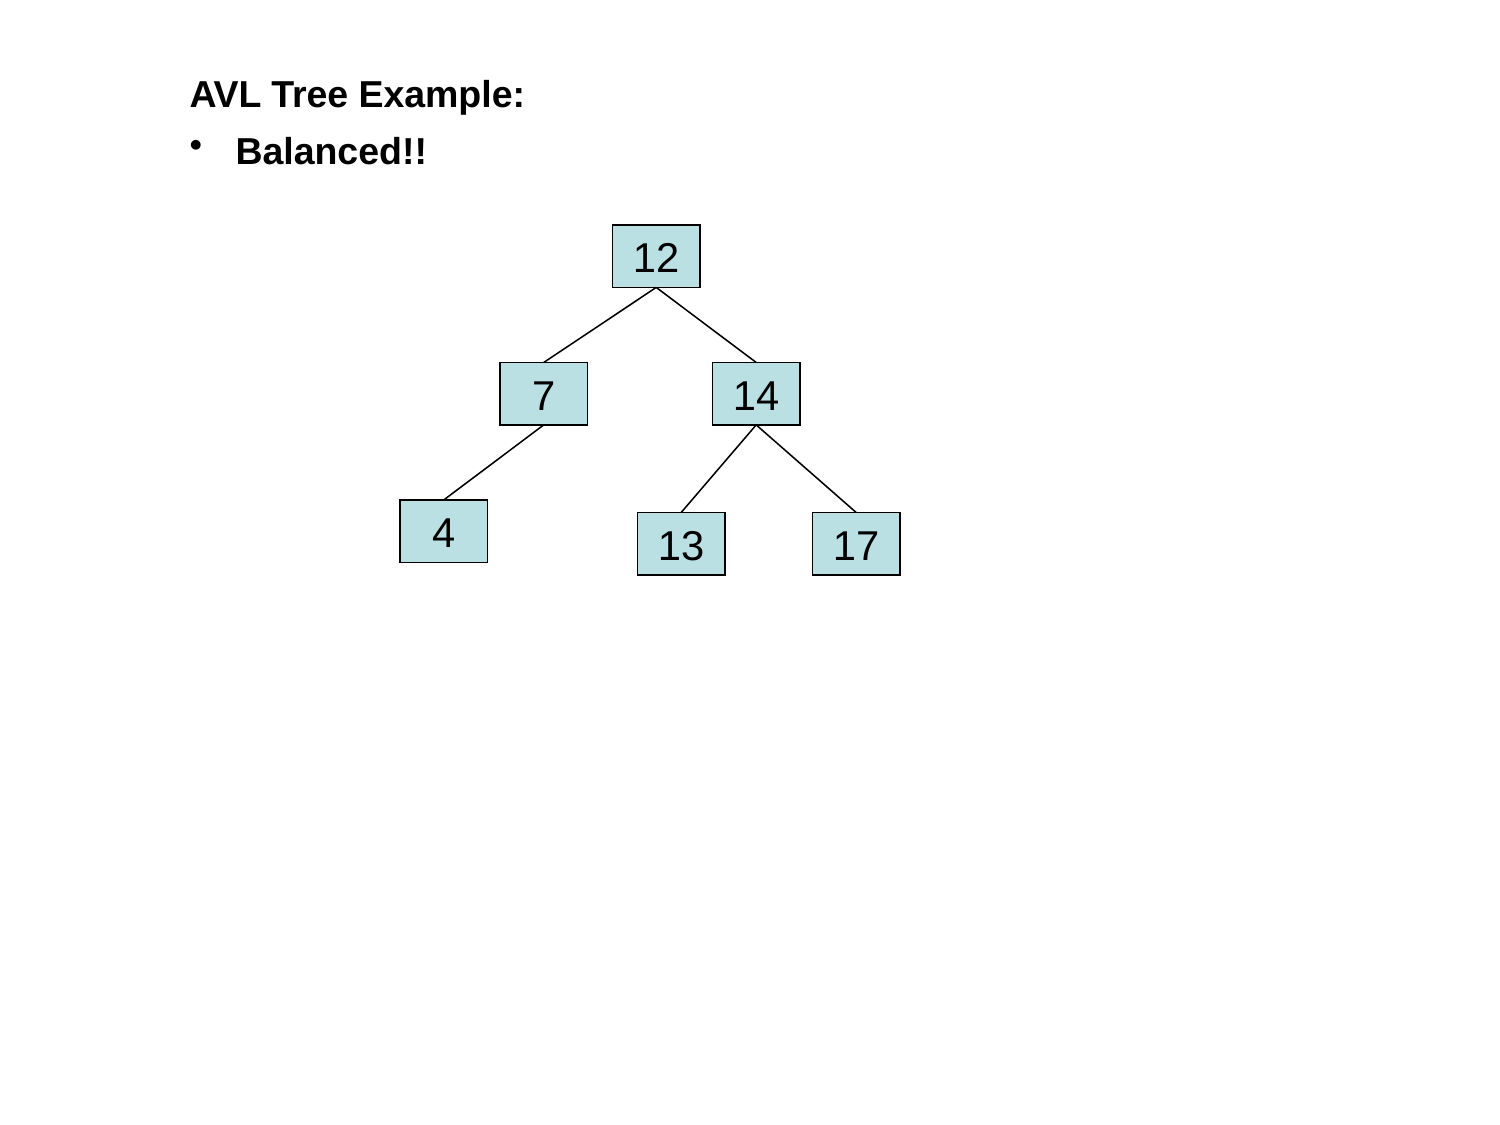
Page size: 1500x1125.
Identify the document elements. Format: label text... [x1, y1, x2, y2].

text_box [657, 287, 757, 363]
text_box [443, 424, 544, 501]
text_box 4 [399, 499, 488, 563]
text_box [543, 287, 657, 363]
text_box 14 [712, 362, 800, 423]
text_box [755, 424, 857, 513]
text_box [680, 424, 754, 513]
text_box 12 [612, 224, 700, 285]
text_box 13 [637, 512, 725, 575]
text_box AVL Tree Example: Balanced!! [174, 62, 1438, 180]
text_box 17 [812, 512, 900, 575]
text_box 7 [499, 362, 588, 425]
